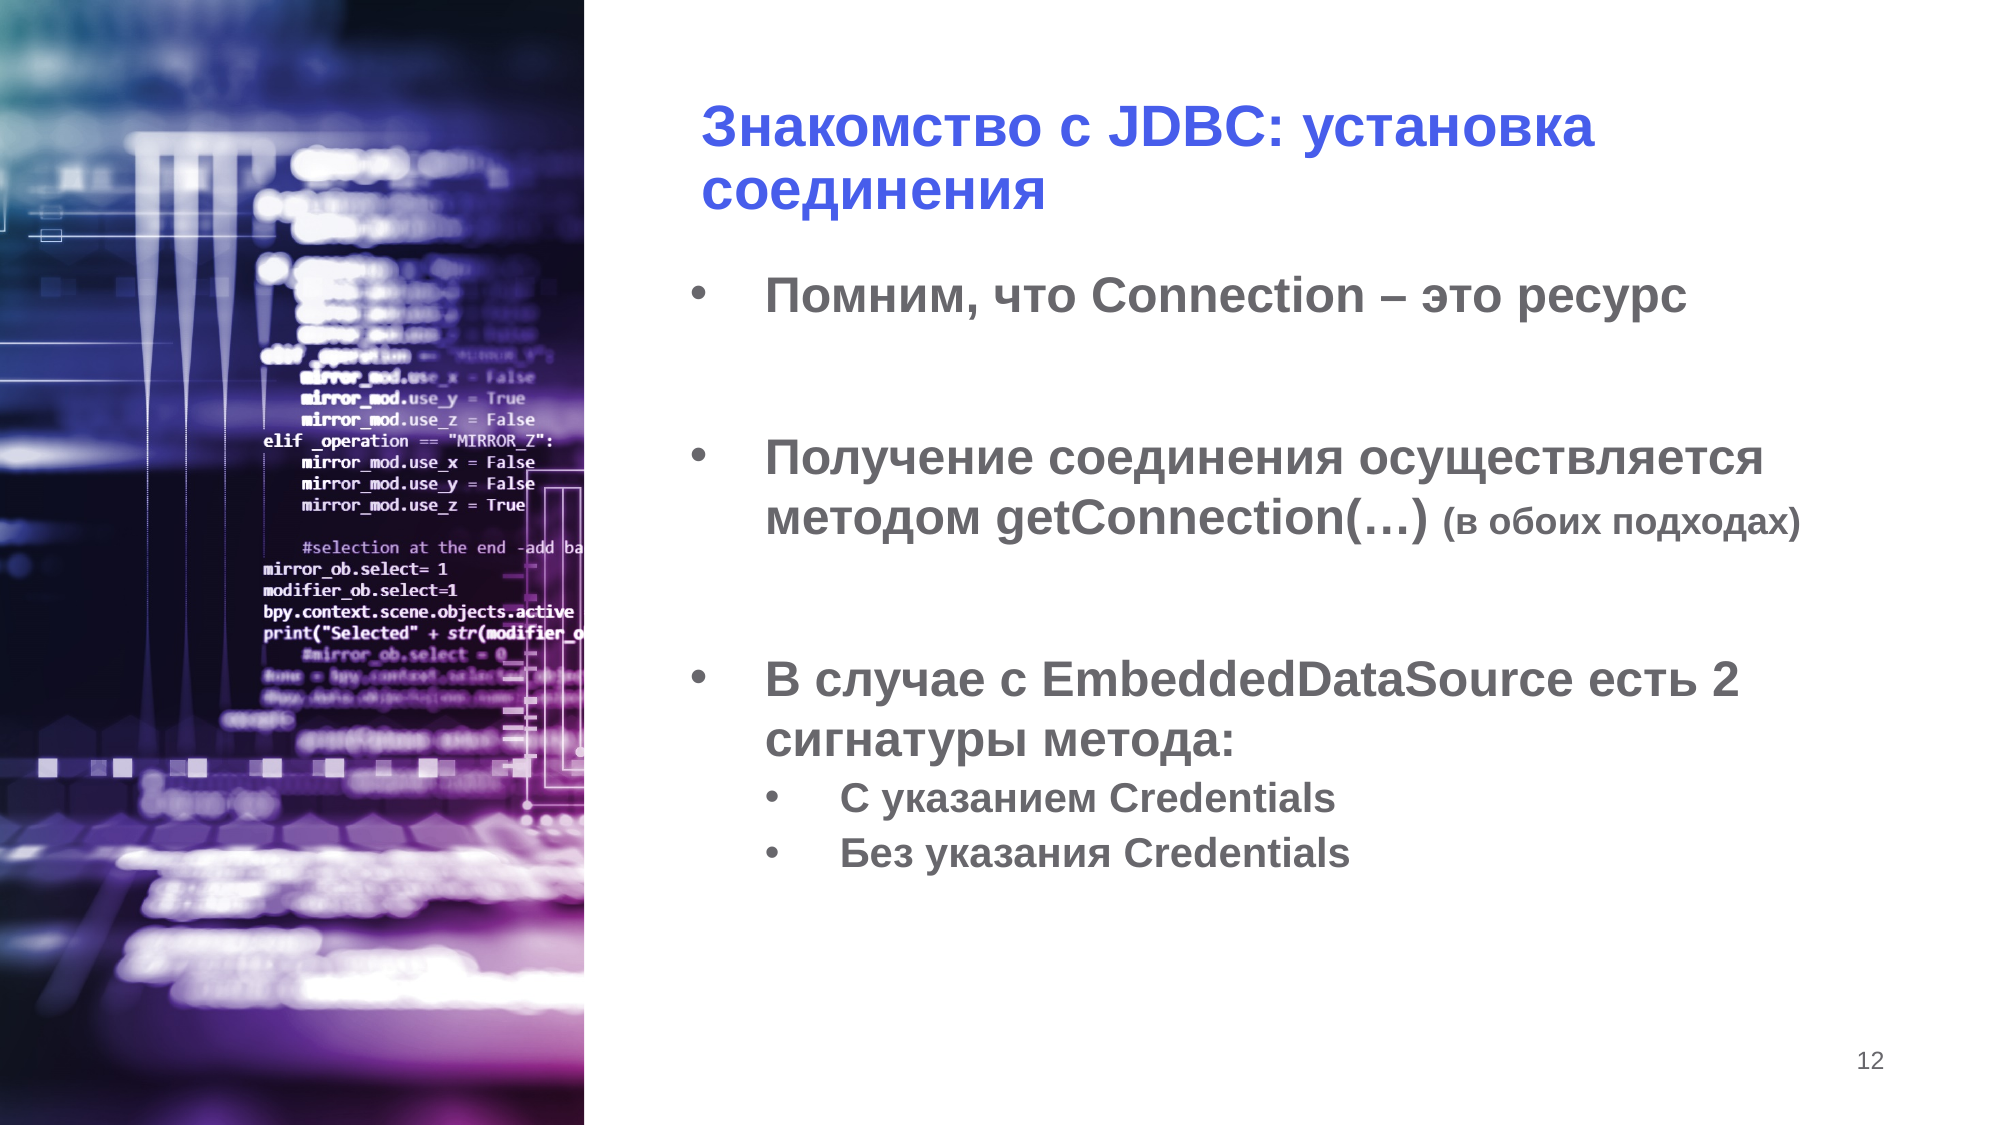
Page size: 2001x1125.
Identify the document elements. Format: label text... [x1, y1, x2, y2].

slide_number 12 [1464, 1043, 1900, 1077]
title Знакомство с JDBC: установка соединения [701, 96, 1892, 226]
text_box Помним, что Connection – это ресурс Получение соединения осуществляется методом getConnection(…) (в обоих подходах) В случае с EmbeddedDataSource есть 2 сигнатуры метода: С указанием Credentials Без указания Credentials [689, 262, 1949, 944]
picture [0, 0, 585, 1125]
